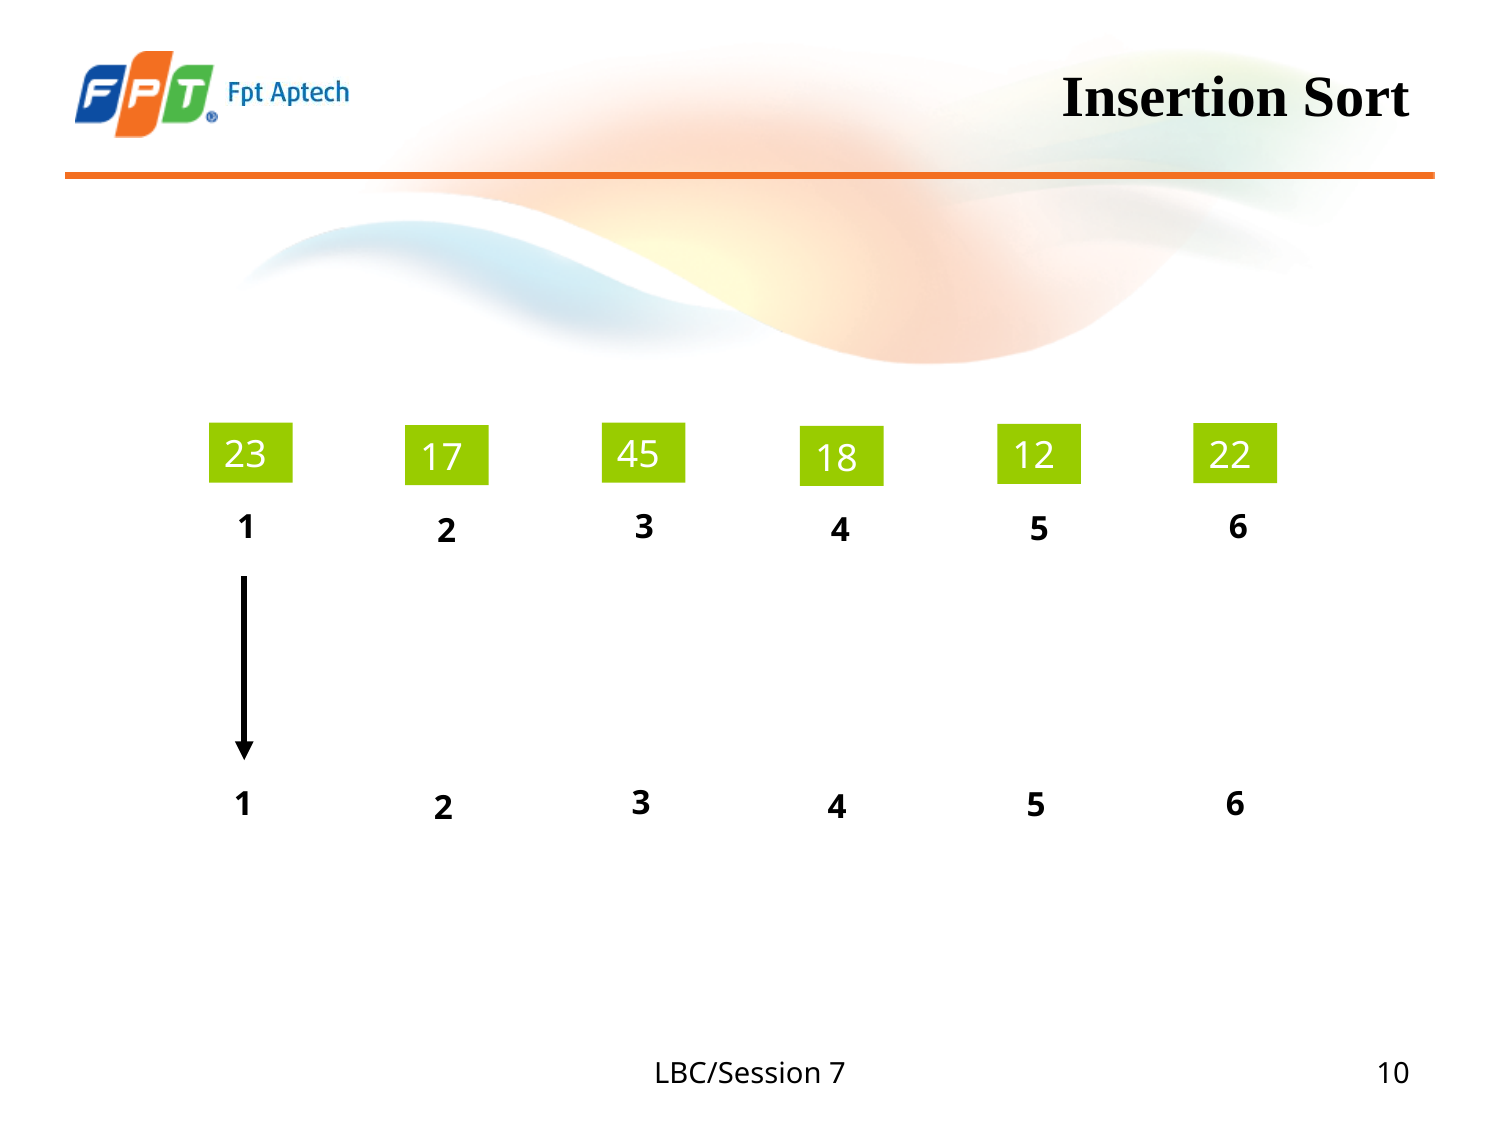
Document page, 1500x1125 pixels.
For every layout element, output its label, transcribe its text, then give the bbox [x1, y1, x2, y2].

text_box 22 [1193, 423, 1278, 484]
text_box 4 [815, 500, 863, 556]
text_box 1 [222, 497, 269, 553]
text_box 5 [1014, 499, 1062, 555]
text_box 12 [997, 423, 1081, 484]
text_box 3 [616, 773, 664, 829]
text_box 18 [799, 425, 884, 486]
text_box 6 [1210, 774, 1258, 830]
text_box 17 [405, 425, 489, 486]
text_box 23 [209, 422, 293, 483]
picture [75, 51, 218, 138]
picture [65, 0, 1435, 486]
text_box LBC/Session 7 [512, 1046, 988, 1125]
text_box 45 [601, 422, 686, 483]
text_box 2 [422, 502, 469, 557]
text_box 4 [812, 777, 860, 833]
text_box 2 [418, 778, 466, 834]
text_box 3 [619, 497, 667, 553]
title Insertion Sort [437, 24, 1425, 161]
text_box [202, 562, 1312, 638]
text_box [1074, 1046, 1425, 1125]
text_box 5 [1011, 775, 1059, 831]
text_box 6 [1213, 498, 1261, 553]
text_box 1 [218, 774, 266, 830]
